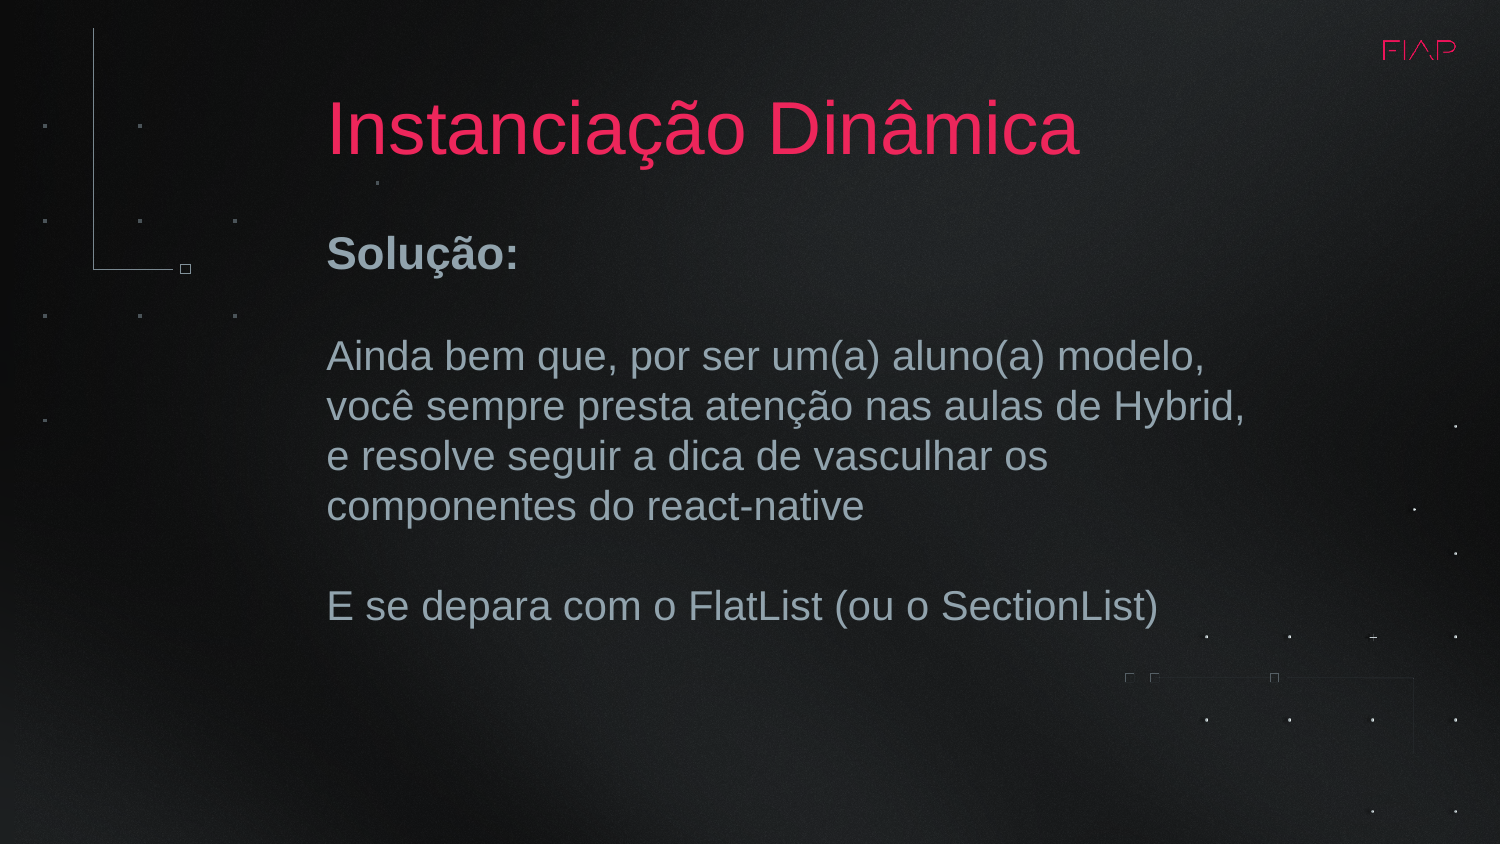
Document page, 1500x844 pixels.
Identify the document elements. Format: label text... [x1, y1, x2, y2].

picture [0, 0, 1500, 844]
text_box Instanciação Dinâmica [383, 72, 1126, 177]
text_box Solução: Ainda bem que, por ser um(a) aluno(a) modelo, você sempre presta atenção nas aulas de Hybrid, e resolve seguir a dica de vasculhar os componentes do react-native E se depara com o FlatList (ou o SectionList) [311, 216, 1292, 637]
